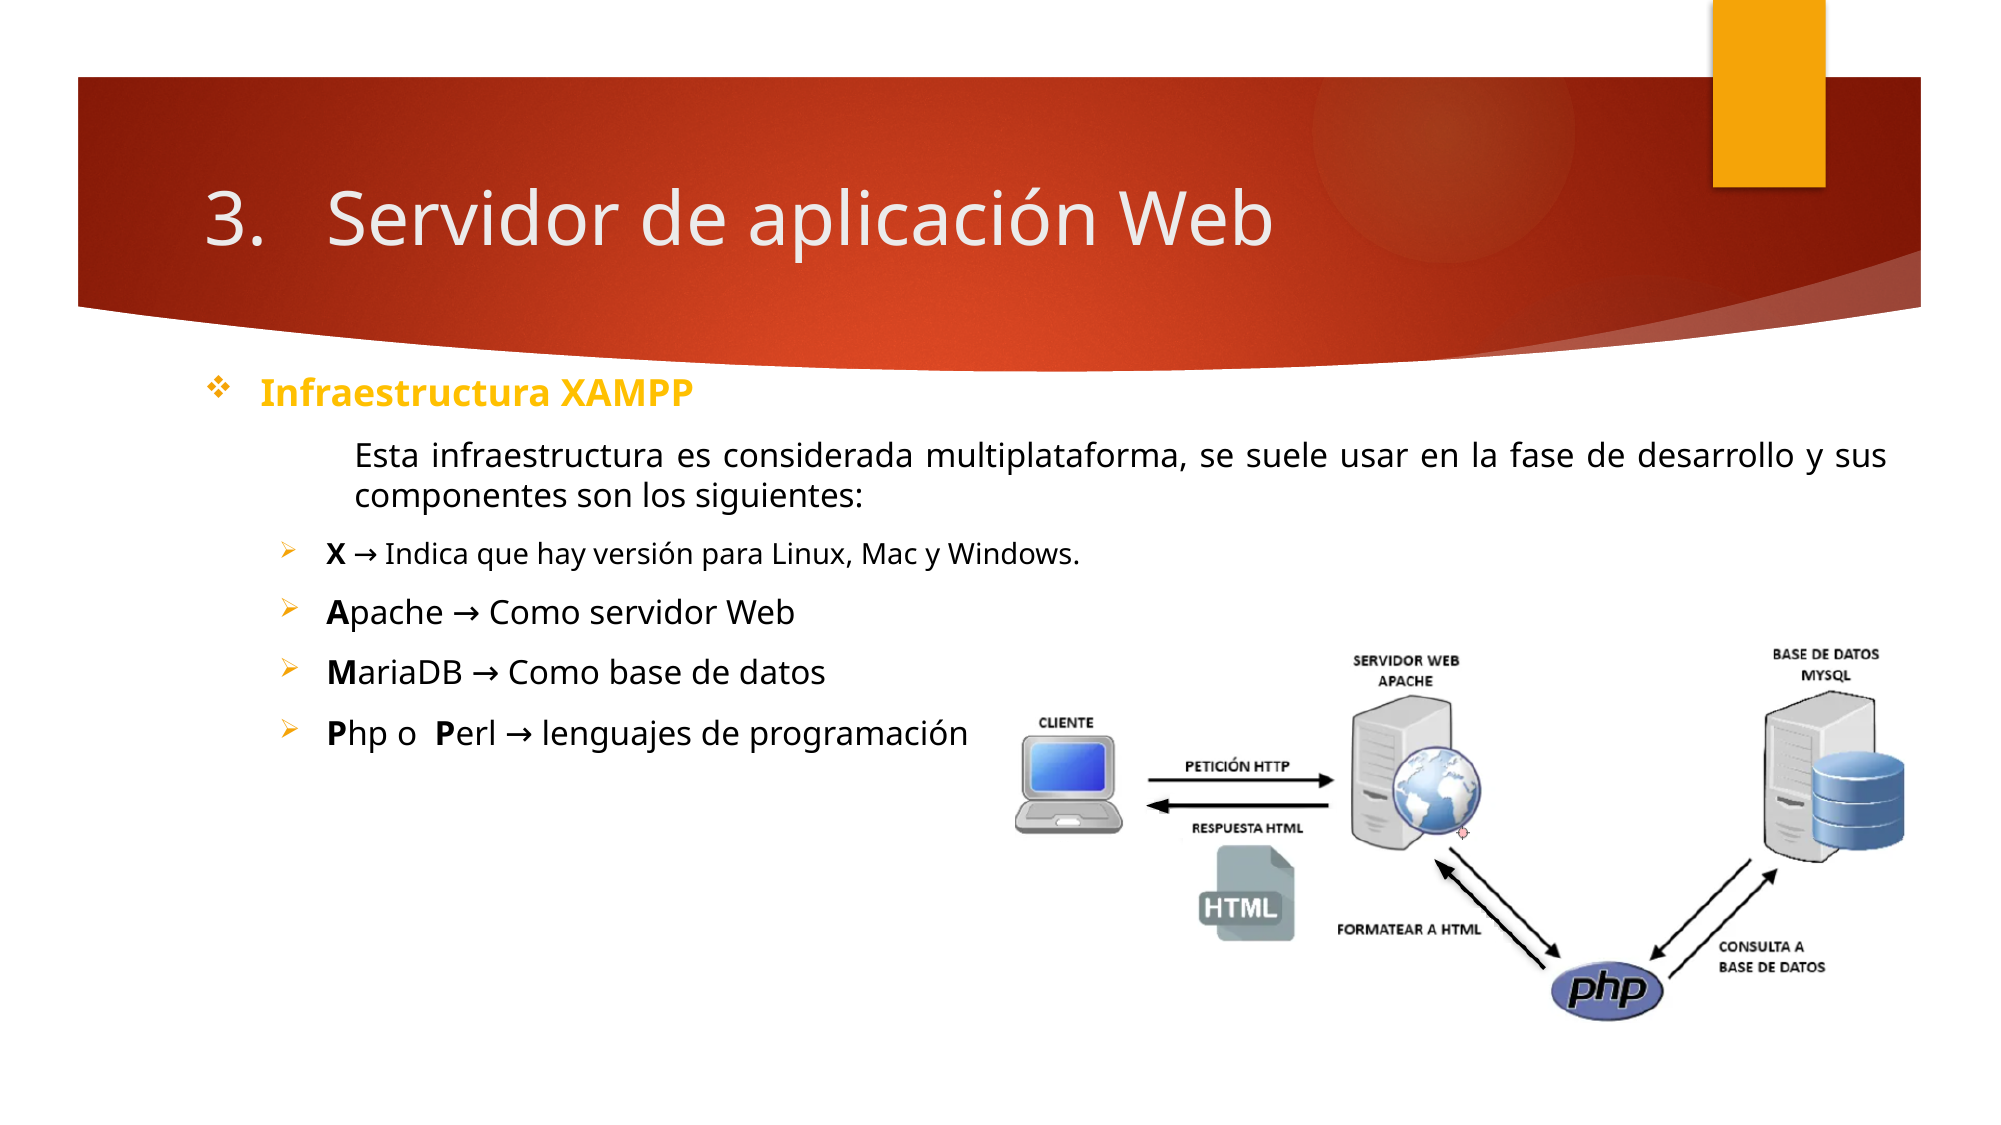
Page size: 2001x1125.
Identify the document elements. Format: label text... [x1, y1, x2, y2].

picture [1015, 645, 1906, 1023]
title Servidor de aplicación Web [189, 155, 1627, 275]
list Infraestructura XAMPP Esta infraestructura es considerada multiplataforma, se suele usar en la fase de desarrollo y sus componentes son los siguientes: X → Indica que hay versión para Linux, Mac y Windows. Apache → Como servidor Web MariaDB → Como base de datos Php o Perl → lenguajes de programación [189, 361, 1905, 1054]
